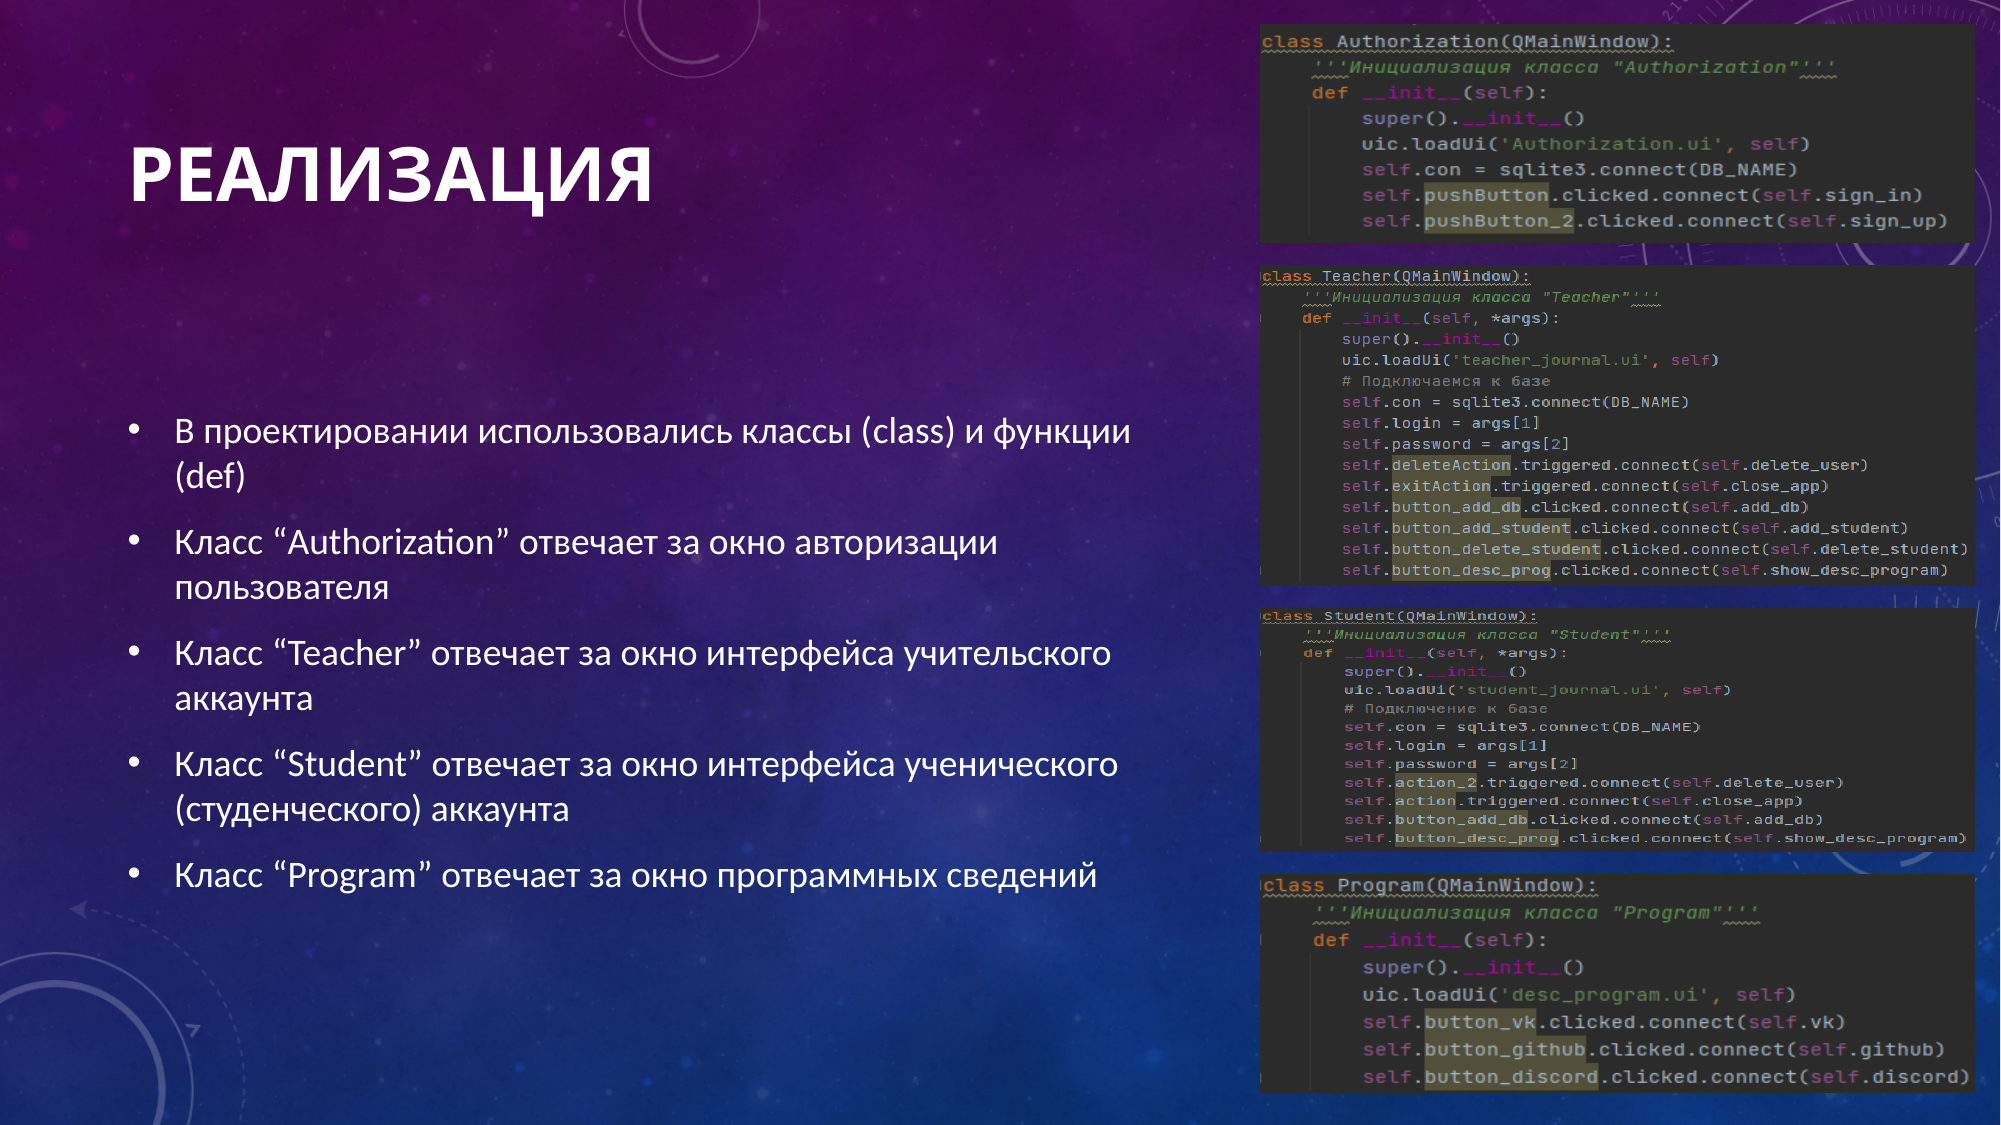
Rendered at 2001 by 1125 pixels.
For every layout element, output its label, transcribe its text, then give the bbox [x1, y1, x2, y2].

title реализация [112, 99, 1254, 243]
list В проектировании использовались классы (class) и функции (def) Класс “Authorization” отвечает за окно авторизации пользователя Класс “Teacher” отвечает за окно интерфейса учительского аккаунта Класс “Student” отвечает за окно интерфейса ученического (студенческого) аккаунта Класс “Program” отвечает за окно программных сведений [112, 351, 1199, 950]
picture [0, 0, 2001, 1125]
